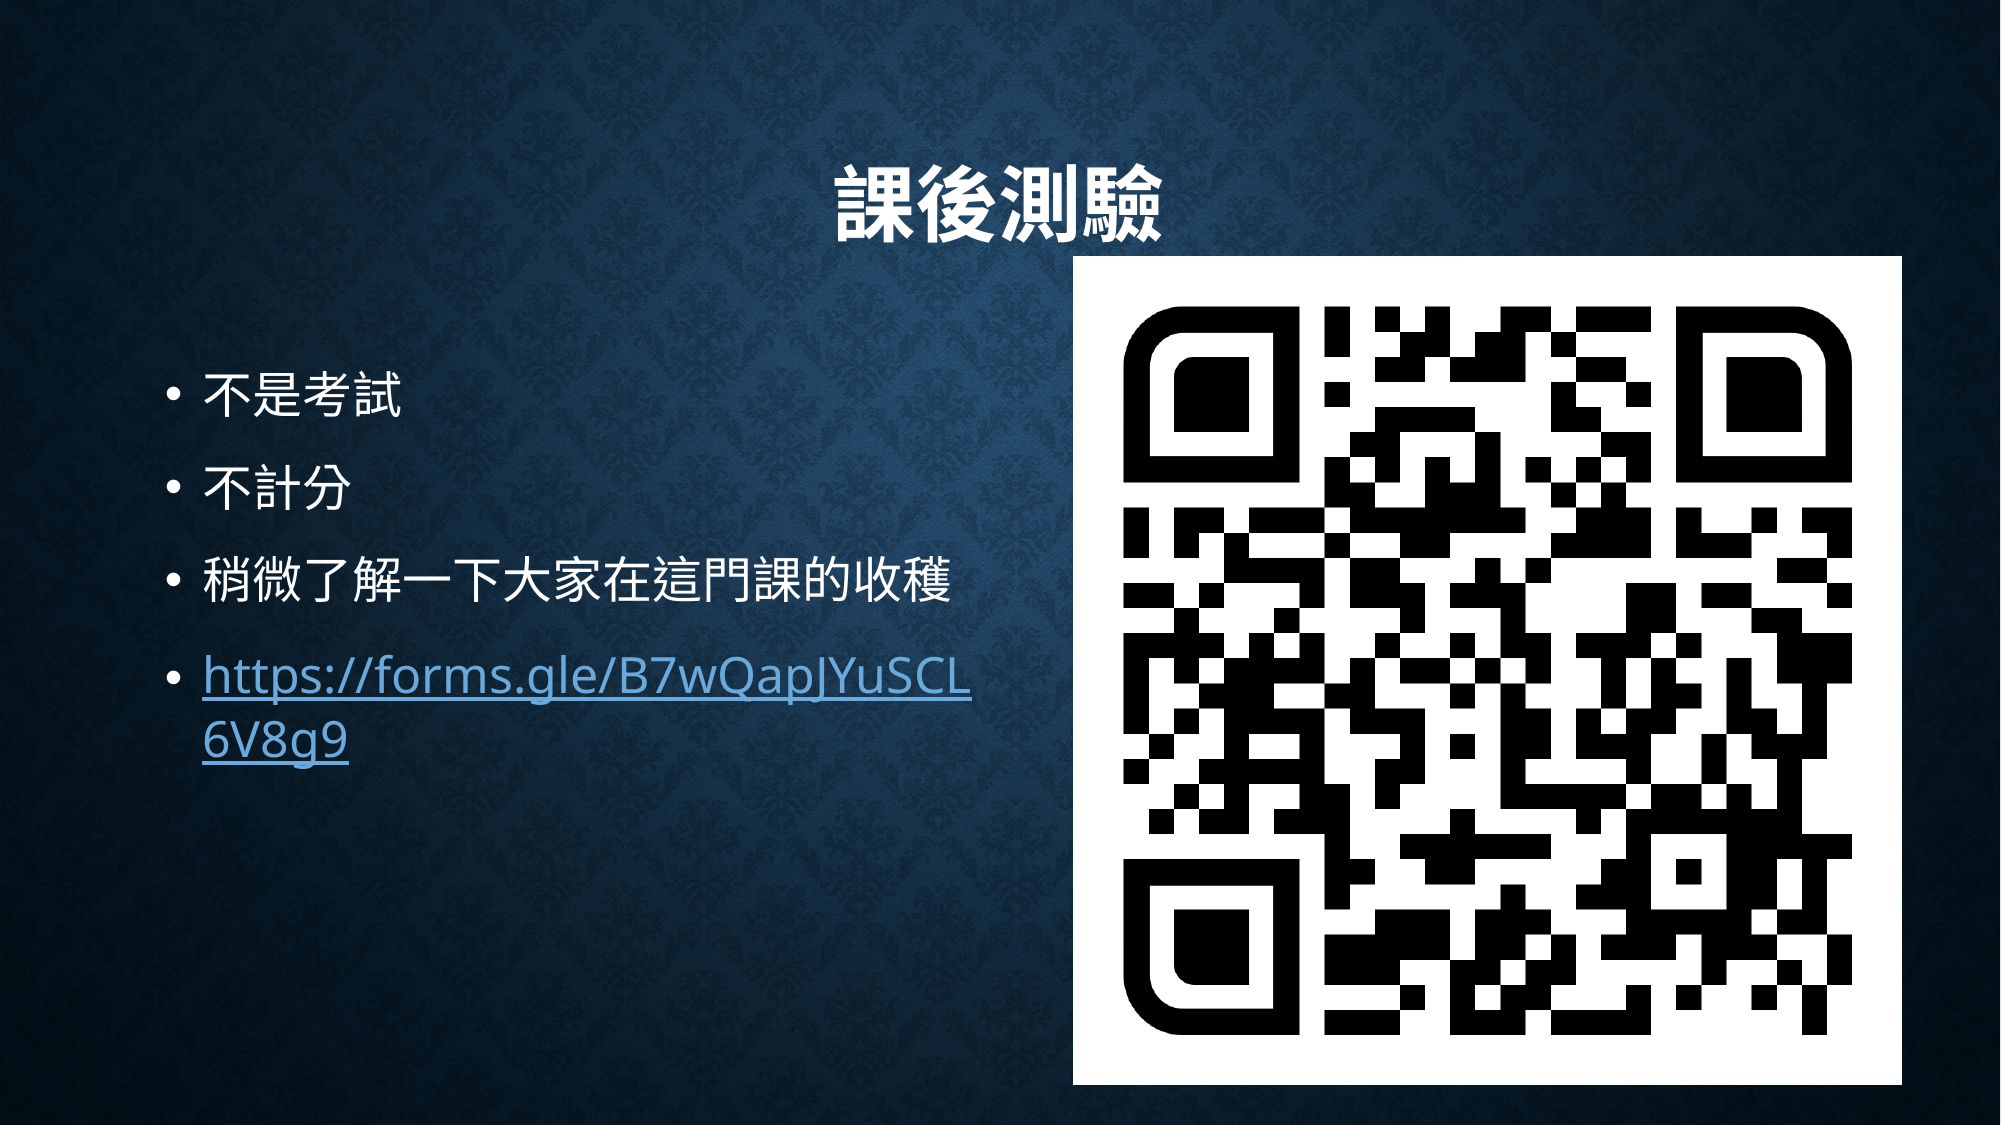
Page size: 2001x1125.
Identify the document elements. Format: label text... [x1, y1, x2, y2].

title 課後測驗 [149, 99, 1849, 318]
list 不是考試 不計分 稍微了解一下大家在這門課的收穫 https://forms.gle/B7wQapJYuSCL6V8g9 [149, 343, 1000, 950]
picture [1072, 256, 1902, 1086]
